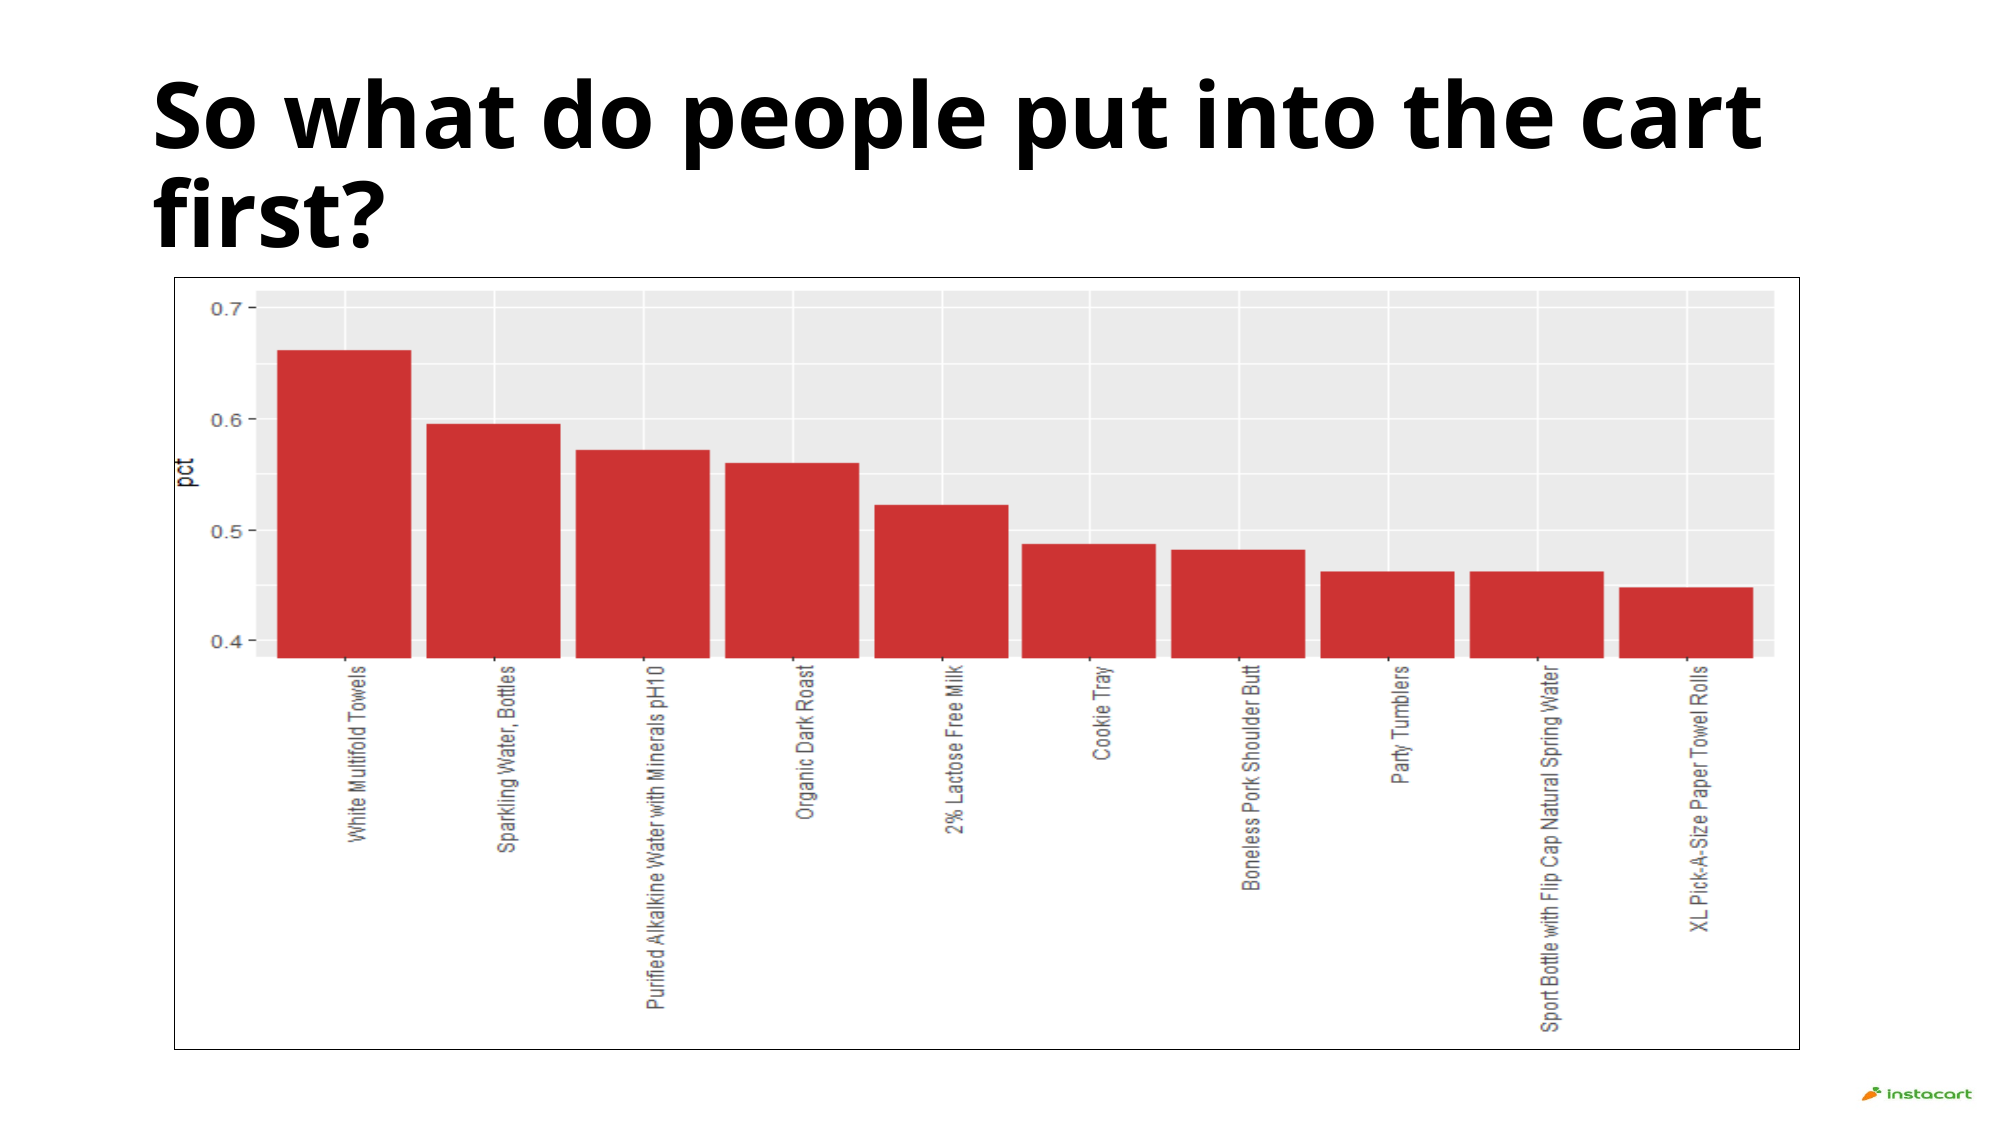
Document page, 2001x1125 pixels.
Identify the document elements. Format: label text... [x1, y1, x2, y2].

title So what do people put into the cart first? [137, 59, 1863, 278]
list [174, 277, 1800, 1050]
picture [1844, 1065, 2000, 1125]
